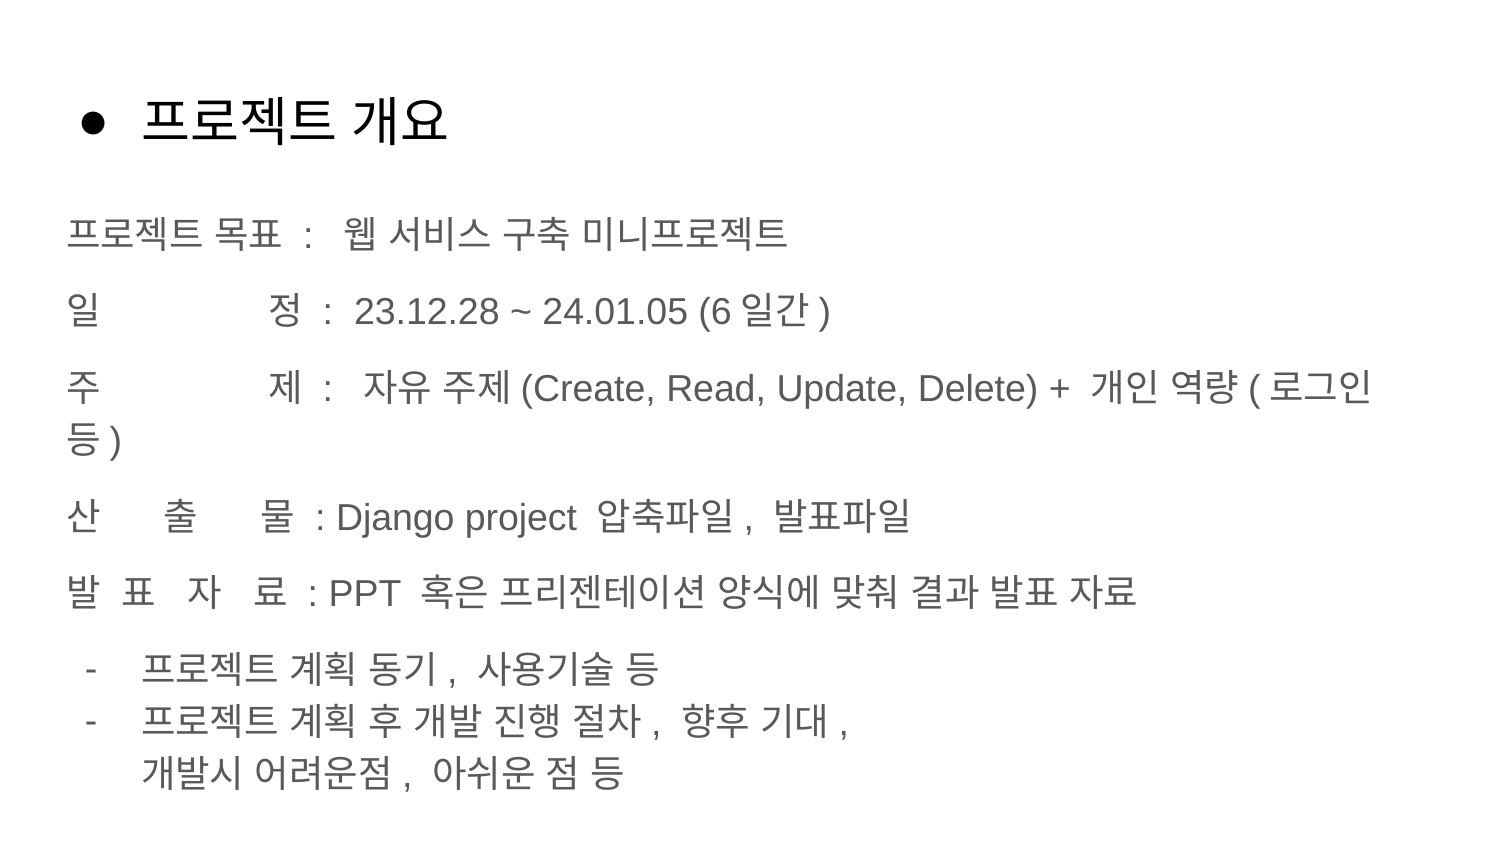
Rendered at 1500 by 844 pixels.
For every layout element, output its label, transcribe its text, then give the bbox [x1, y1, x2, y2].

title 프로젝트 개요 [51, 72, 1449, 167]
list 프로젝트 목표 : 웹 서비스 구축 미니프로젝트 일 정 : 23.12.28 ~ 24.01.05 (6일간) 주 제 : 자유 주제(Create, Read, Update, Delete) + 개인 역량(로그인 등) 산 출 물 : Django project 압축파일, 발표파일 발 표 자 료 : PPT 혹은 프리젠테이션 양식에 맞춰 결과 발표 자료 프로젝트 계획 동기, 사용기술 등 프로젝트 계획 후 개발 진행 절차, 향후 기대, 개발시 어려운점, 아쉬운 점 등 [51, 189, 1449, 814]
